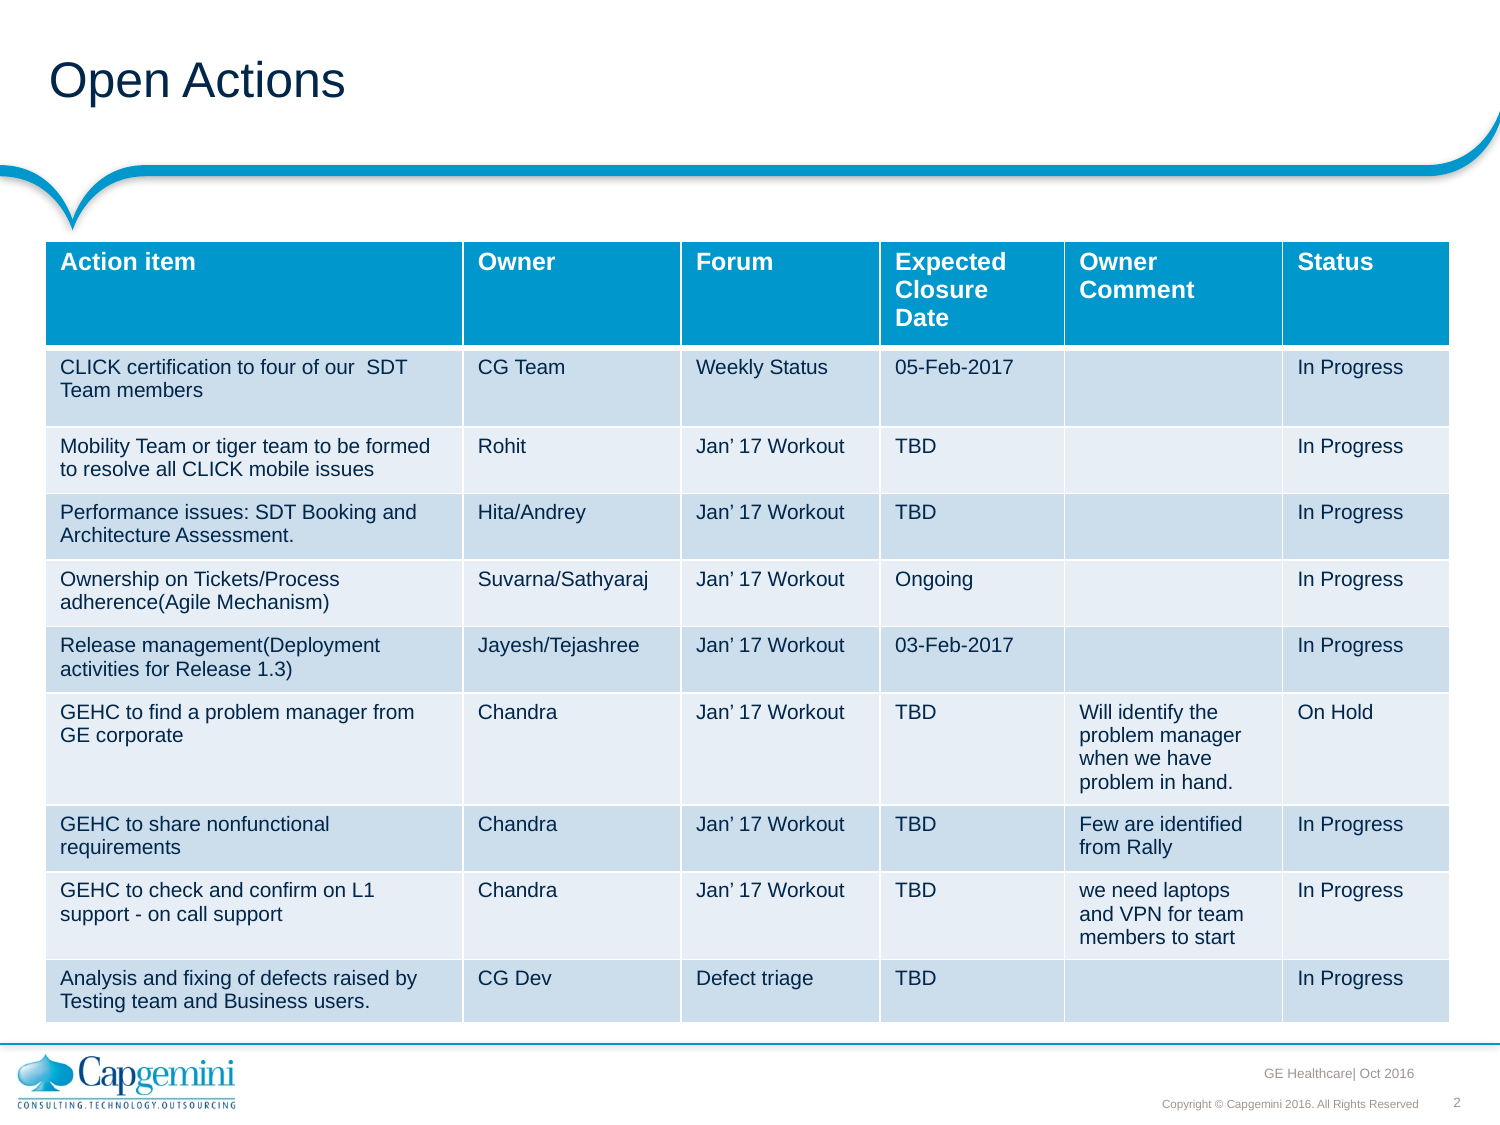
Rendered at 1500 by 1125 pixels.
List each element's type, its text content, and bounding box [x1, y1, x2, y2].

table_cell In Progress [1283, 351, 1449, 426]
table_cell TBD [881, 494, 1064, 559]
table_cell 05-Feb-2017 [881, 351, 1064, 426]
table_cell In Progress [1283, 561, 1449, 626]
table_header Expected Closure Date [881, 242, 1064, 345]
table_cell GEHC to share nonfunctional requirements [46, 806, 462, 871]
table_cell Ongoing [881, 561, 1064, 626]
table_cell Chandra [464, 873, 680, 959]
table_cell Jayesh/Tejashree [464, 627, 680, 692]
table_cell Jan’ 17 Workout [682, 561, 879, 626]
table_cell CG Team [464, 351, 680, 426]
table_cell Jan’ 17 Workout [682, 694, 879, 804]
table_header Action item [46, 242, 462, 345]
table_cell On Hold [1283, 694, 1449, 804]
table_cell we need laptops and VPN for team members to start [1065, 873, 1282, 959]
table_cell TBD [881, 806, 1064, 871]
table_cell Weekly Status [682, 351, 879, 426]
table_cell TBD [881, 694, 1064, 804]
table_cell Ownership on Tickets/Process adherence(Agile Mechanism) [46, 561, 462, 626]
table_header Owner Comment [1065, 242, 1282, 345]
table_cell CG Dev [464, 960, 680, 1022]
table_cell 03-Feb-2017 [881, 627, 1064, 692]
table_cell Release management(Deployment activities for Release 1.3) [46, 627, 462, 692]
title Open Actions [0, 0, 1500, 165]
table_header Status [1283, 242, 1449, 345]
table_cell Performance issues: SDT Booking and Architecture Assessment. [46, 494, 462, 559]
table_cell Jan’ 17 Workout [682, 873, 879, 959]
table_cell Jan’ 17 Workout [682, 627, 879, 692]
table_cell In Progress [1283, 873, 1449, 959]
picture [17, 1053, 236, 1110]
table_cell Suvarna/Sathyaraj [464, 561, 680, 626]
table_cell CLICK certification to four of our SDT Team members [46, 351, 462, 426]
table_cell [1065, 351, 1282, 426]
table_cell GEHC to find a problem manager from GE corporate [46, 694, 462, 804]
table_cell Defect triage [682, 960, 879, 1022]
table_header Forum [682, 242, 879, 345]
table_cell Few are identified from Rally [1065, 806, 1282, 871]
table_cell [1065, 494, 1282, 559]
table_cell TBD [881, 873, 1064, 959]
table_cell Chandra [464, 694, 680, 804]
table_cell Analysis and fixing of defects raised by Testing team and Business users. [46, 960, 462, 1022]
table_cell TBD [881, 428, 1064, 493]
table_header Owner [464, 242, 680, 345]
table_cell GEHC to check and confirm on L1 support - on call support [46, 873, 462, 959]
table_cell Hita/Andrey [464, 494, 680, 559]
table_cell Rohit [464, 428, 680, 493]
table_cell In Progress [1283, 960, 1449, 1022]
table_cell Jan’ 17 Workout [682, 806, 879, 871]
table_cell In Progress [1283, 494, 1449, 559]
table_cell Will identify the problem manager when we have problem in hand. [1065, 694, 1282, 804]
table_cell Jan’ 17 Workout [682, 428, 879, 493]
table_cell [1065, 428, 1282, 493]
table_cell In Progress [1283, 627, 1449, 692]
table_cell In Progress [1283, 806, 1449, 871]
table_cell [1065, 960, 1282, 1022]
table_cell Chandra [464, 806, 680, 871]
table_cell Mobility Team or tiger team to be formed to resolve all CLICK mobile issues [46, 428, 462, 493]
table_cell [1065, 561, 1282, 626]
table_cell In Progress [1283, 428, 1449, 493]
table_cell TBD [881, 960, 1064, 1022]
table_cell Jan’ 17 Workout [682, 494, 879, 559]
table_cell [1065, 627, 1282, 692]
